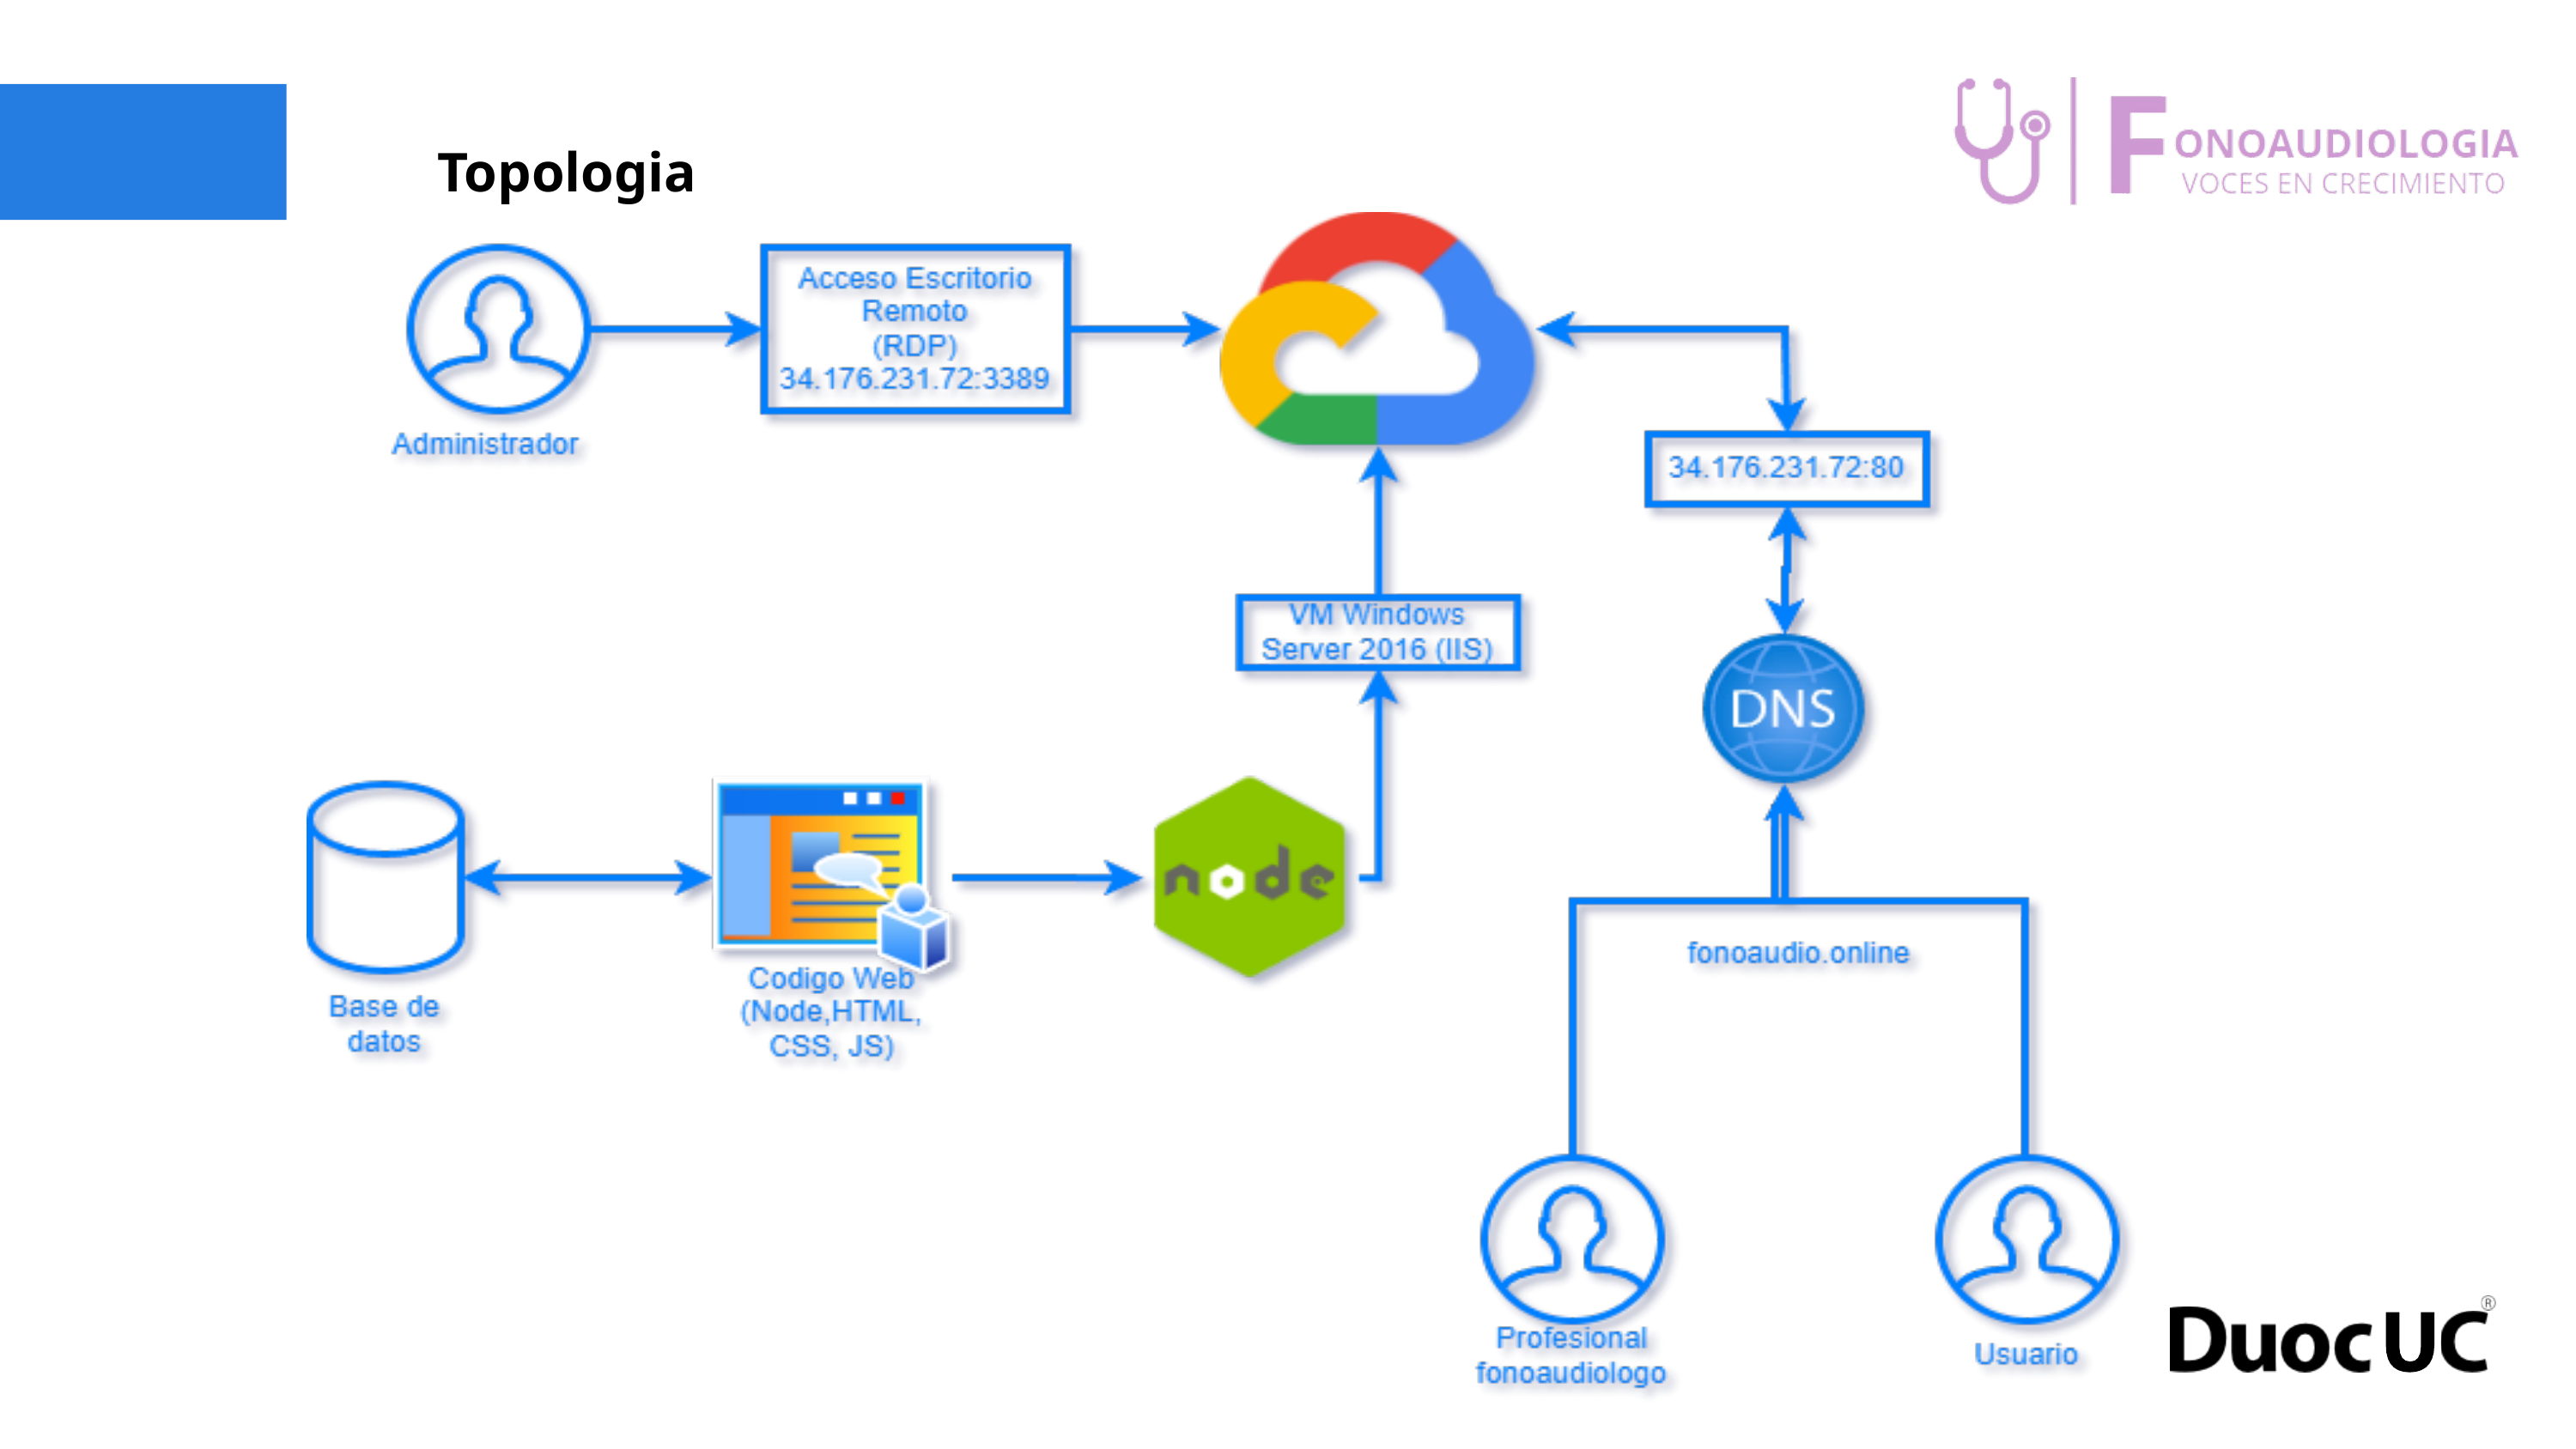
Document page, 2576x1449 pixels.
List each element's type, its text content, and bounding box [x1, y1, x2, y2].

text_box [2481, 1295, 2496, 1311]
text_box [0, 83, 287, 221]
text_box Topologia [437, 112, 1117, 203]
text_box [2440, 1311, 2488, 1373]
picture [306, 211, 2148, 1417]
text_box [2385, 1312, 2435, 1373]
text_box [2170, 1307, 2372, 1373]
text_box [1929, 77, 2531, 213]
